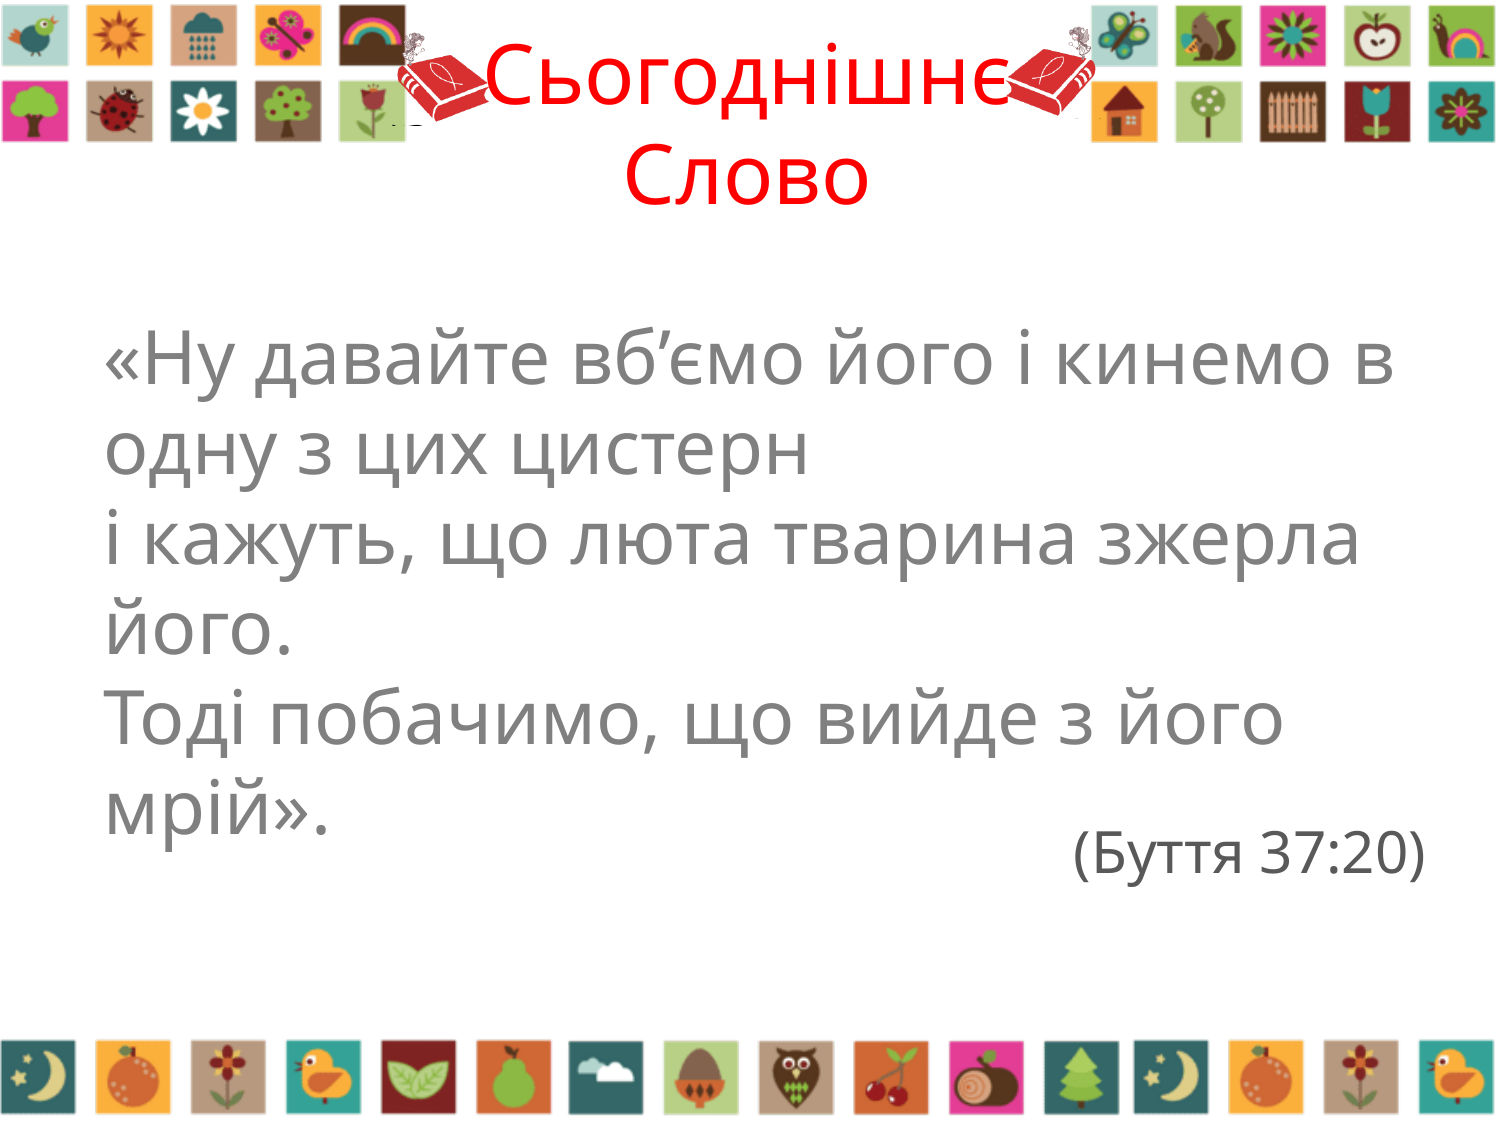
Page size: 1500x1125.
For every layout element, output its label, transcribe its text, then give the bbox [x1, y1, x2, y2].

picture [973, 3, 1500, 150]
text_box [0, 1028, 1500, 1118]
picture [0, 3, 522, 150]
text_box (Буття 37:20) [808, 807, 1441, 893]
text_box Сьогоднішнє Слово [414, 13, 1080, 229]
text_box «Ну давайте вб’ємо його і кинемо в одну з цих цистерн і кажуть, що люта тварина зжерла його. Тоді побачимо, що вийде з його мрій». [88, 302, 1436, 858]
